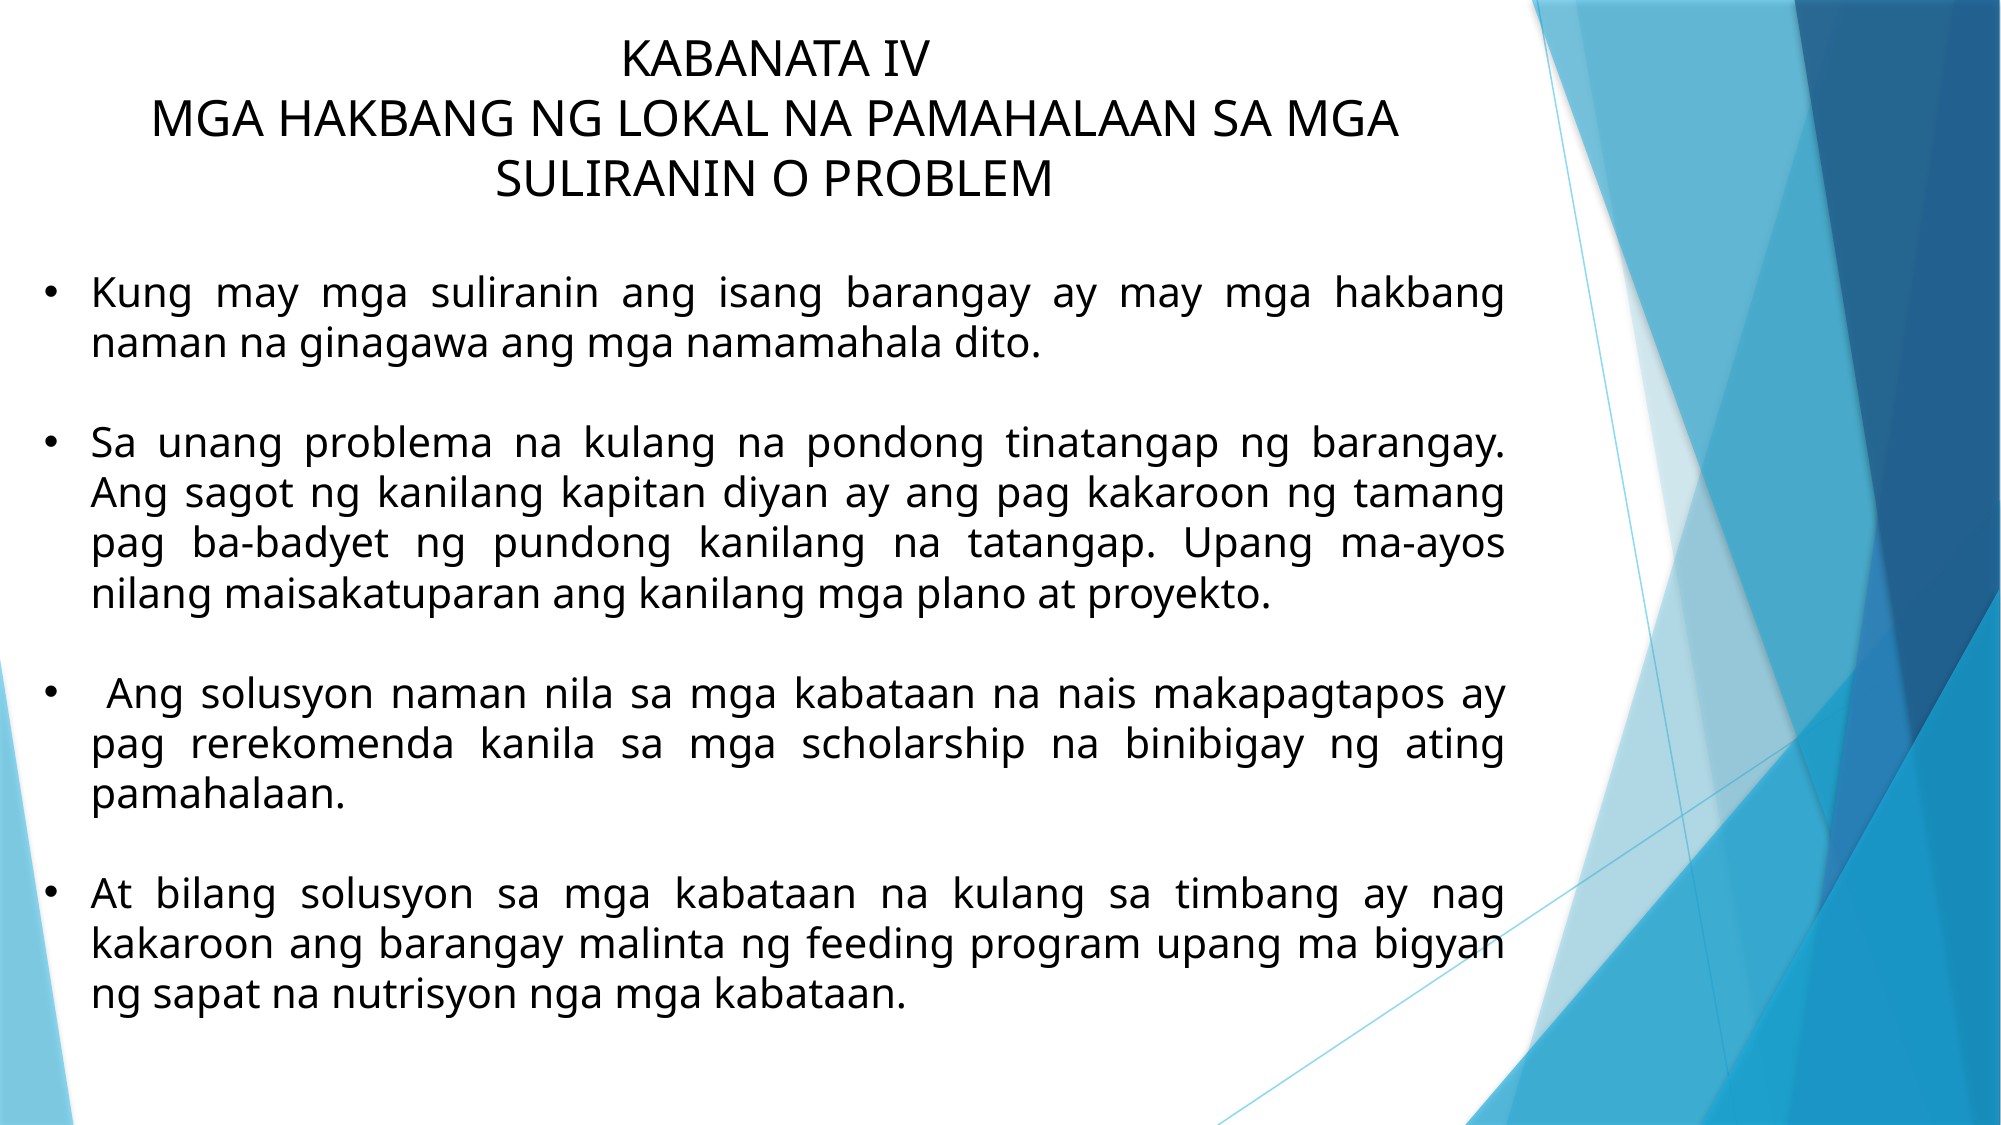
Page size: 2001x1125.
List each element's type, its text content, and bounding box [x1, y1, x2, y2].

text_box KABANATA IV MGA HAKBANG NG LOKAL NA PAMAHALAAN SA MGA SULIRANIN O PROBLEM Kung may mga suliranin ang isang barangay ay may mga hakbang naman na ginagawa ang mga namamahala dito. Sa unang problema na kulang na pondong tinatangap ng barangay. Ang sagot ng kanilang kapitan diyan ay ang pag kakaroon ng tamang pag ba-badyet ng pundong kanilang na tatangap. Upang ma-ayos nilang maisakatuparan ang kanilang mga plano at proyekto. Ang solusyon naman nila sa mga kabataan na nais makapagtapos ay pag rerekomenda kanila sa mga scholarship na binibigay ng ating pamahalaan. At bilang solusyon sa mga kabataan na kulang sa timbang ay nag kakaroon ang barangay malinta ng feeding program upang ma bigyan ng sapat na nutrisyon nga mga kabataan. [28, 18, 1522, 1074]
